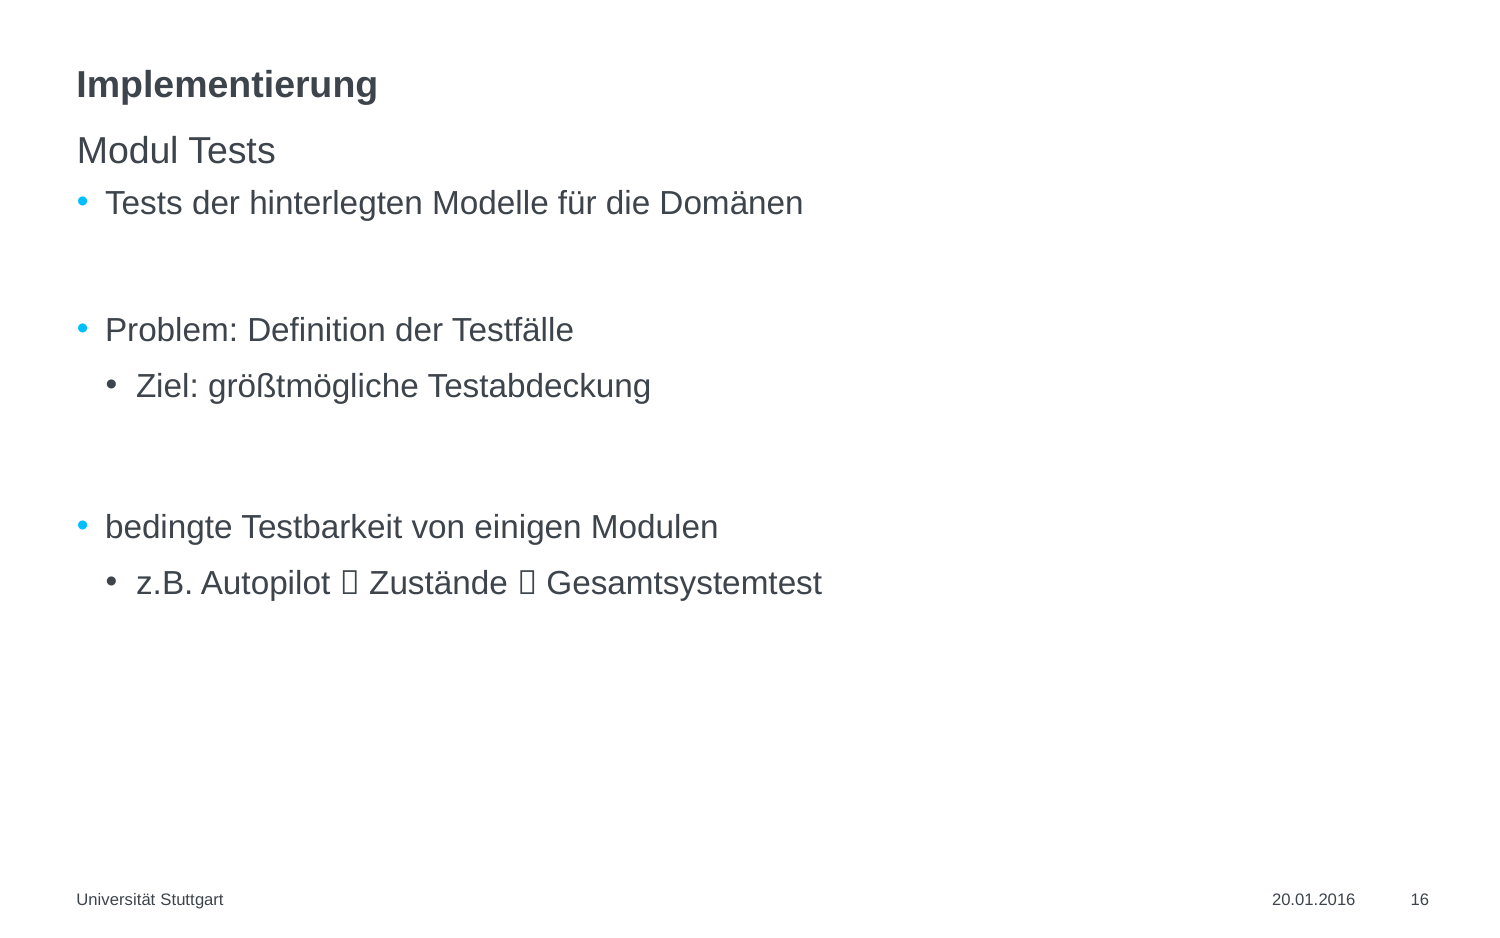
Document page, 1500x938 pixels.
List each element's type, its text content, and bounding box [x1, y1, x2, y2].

title Implementierung [76, 64, 1430, 117]
slide_number 16 [1392, 888, 1430, 910]
footer Universität Stuttgart [76, 888, 1072, 910]
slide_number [1272, 888, 1360, 910]
list Tests der hinterlegten Modelle für die Domänen Problem: Definition der Testfälle Ziel: größtmögliche Testabdeckung bedingte Testbarkeit von einigen Modulen z.B. Autopilot  Zustände  Gesamtsystemtest [76, 173, 1430, 859]
list Modul Tests [76, 117, 1430, 163]
